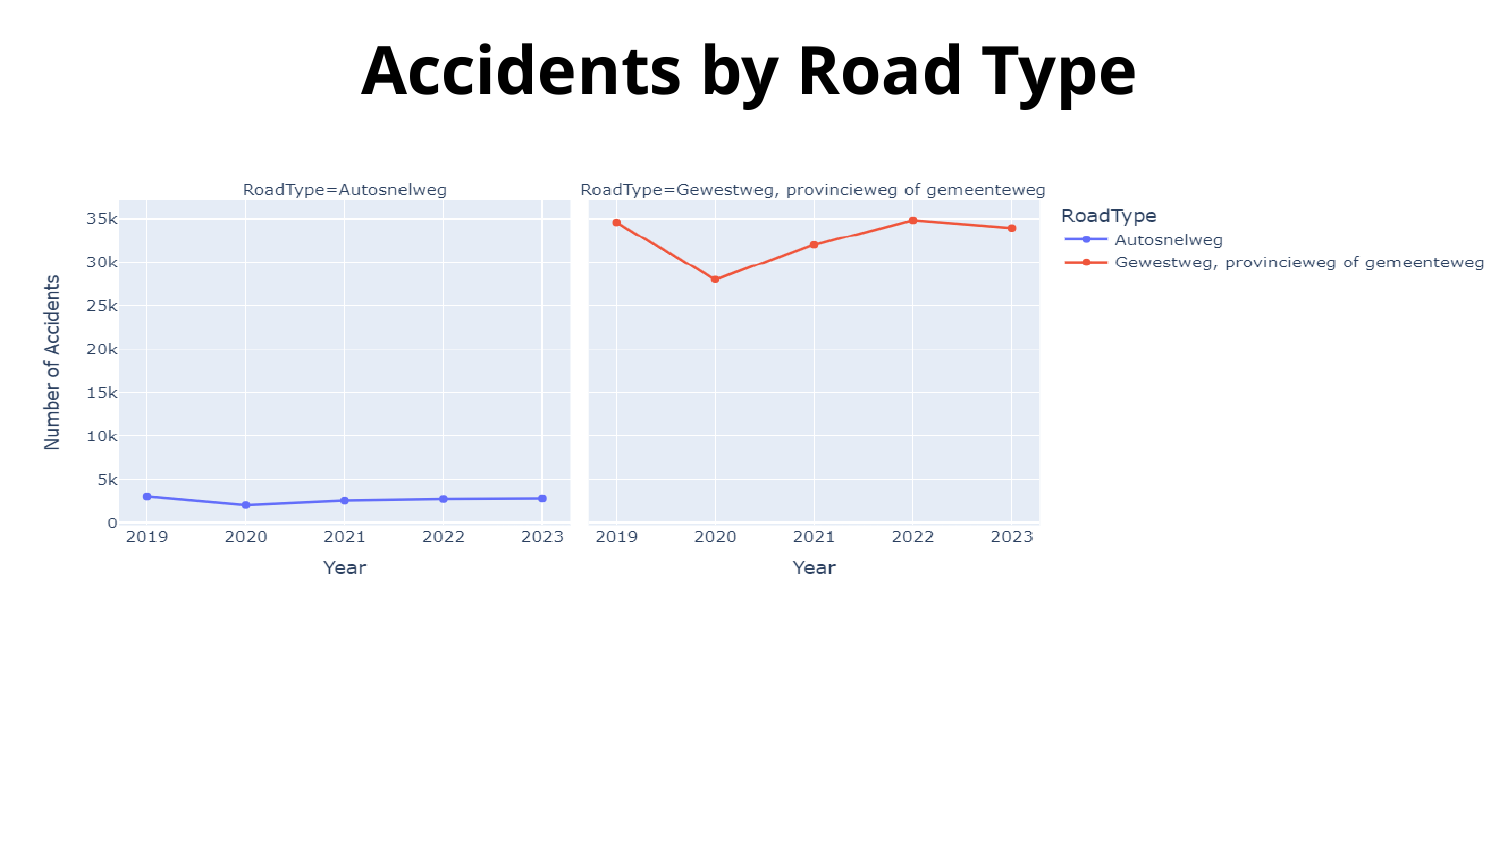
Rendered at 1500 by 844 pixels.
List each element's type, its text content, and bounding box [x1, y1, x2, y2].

text_box Accidents by Road Type [74, 7, 1425, 128]
picture [21, 180, 1487, 576]
